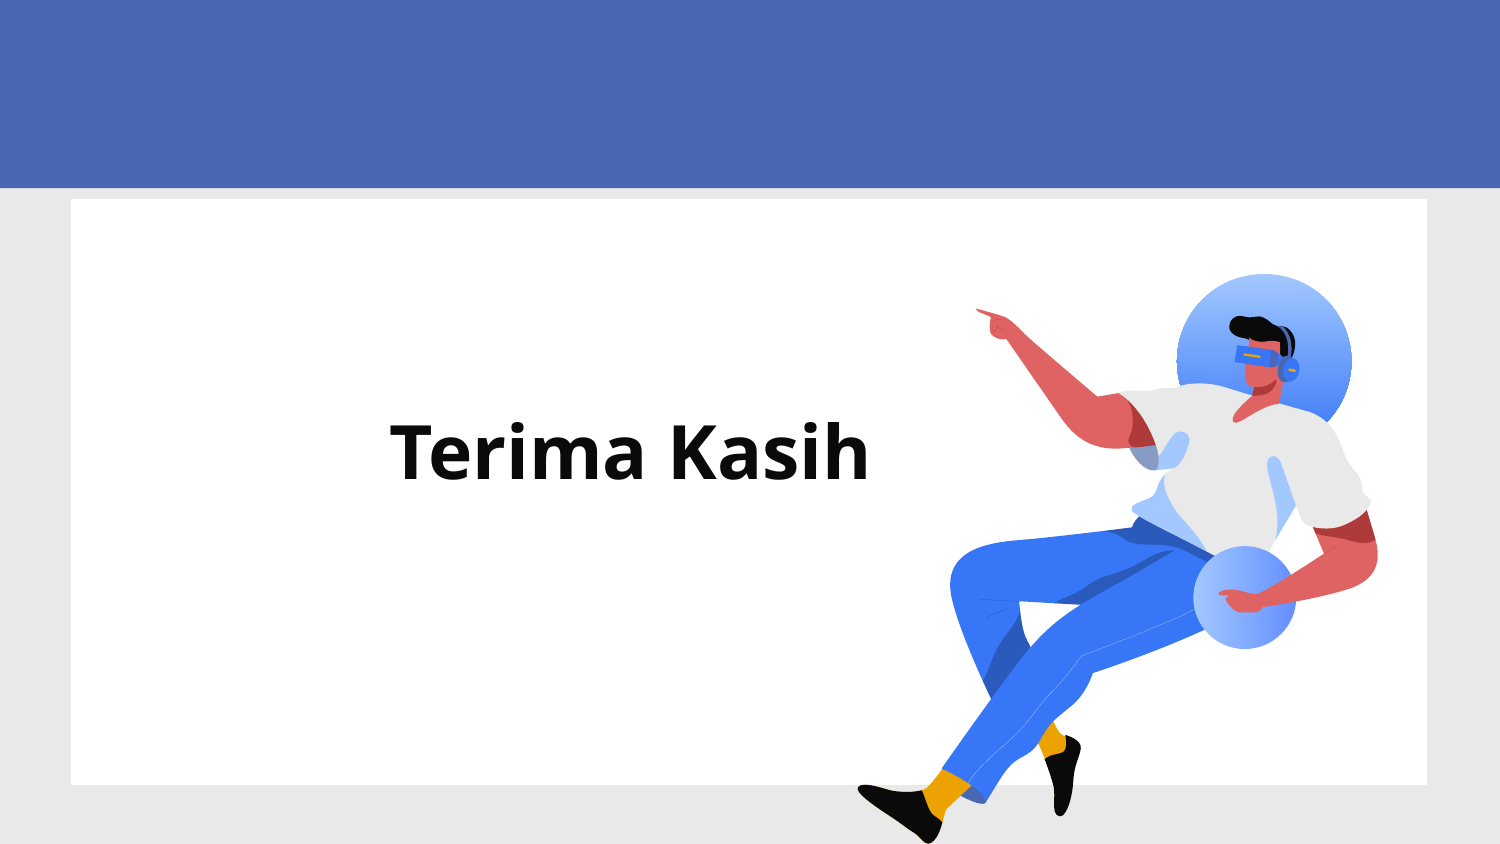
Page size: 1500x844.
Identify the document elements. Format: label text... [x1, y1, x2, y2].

text_box Terima Kasih [374, 367, 848, 502]
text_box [853, 273, 1382, 844]
